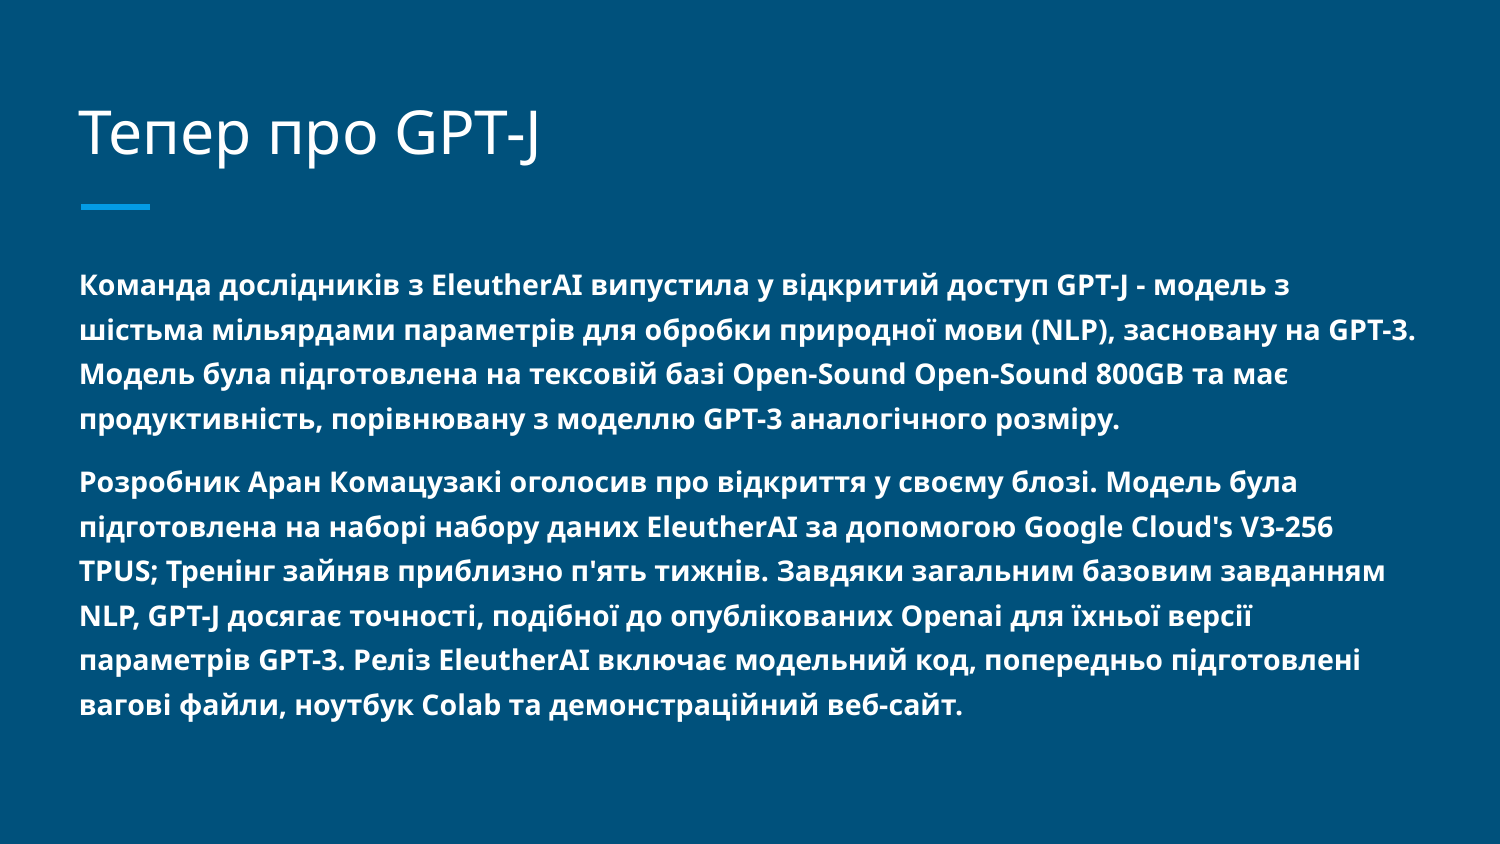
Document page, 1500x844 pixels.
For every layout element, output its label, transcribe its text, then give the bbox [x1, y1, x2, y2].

title Тепер про GPT-J [63, 75, 1437, 188]
list Команда дослідників з EleutherAI випустила у відкритий доступ GPT-J - модель з шістьма мільярдами параметрів для обробки природної мови (NLP), засновану на GPT-3. Модель була підготовлена на тексовій базі Open-Sound Open-Sound 800GB та має продуктивність, порівнювану з моделлю GPT-3 аналогічного розміру. Розробник Аран Комацузакі оголосив про відкриття у своєму блозі. Модель була підготовлена на наборі набору даних EleutherAI за допомогою Google Cloud's V3-256 TPUS; Тренінг зайняв приблизно п'ять тижнів. Завдяки загальним базовим завданням NLP, GPT-J досягає точності, подібної до опублікованих Openai для їхньої версії параметрів GPT-3. Реліз EleutherAI включає модельний код, попередньо підготовлені вагові файли, ноутбук Colab та демонстраційний веб-сайт. [63, 244, 1437, 750]
